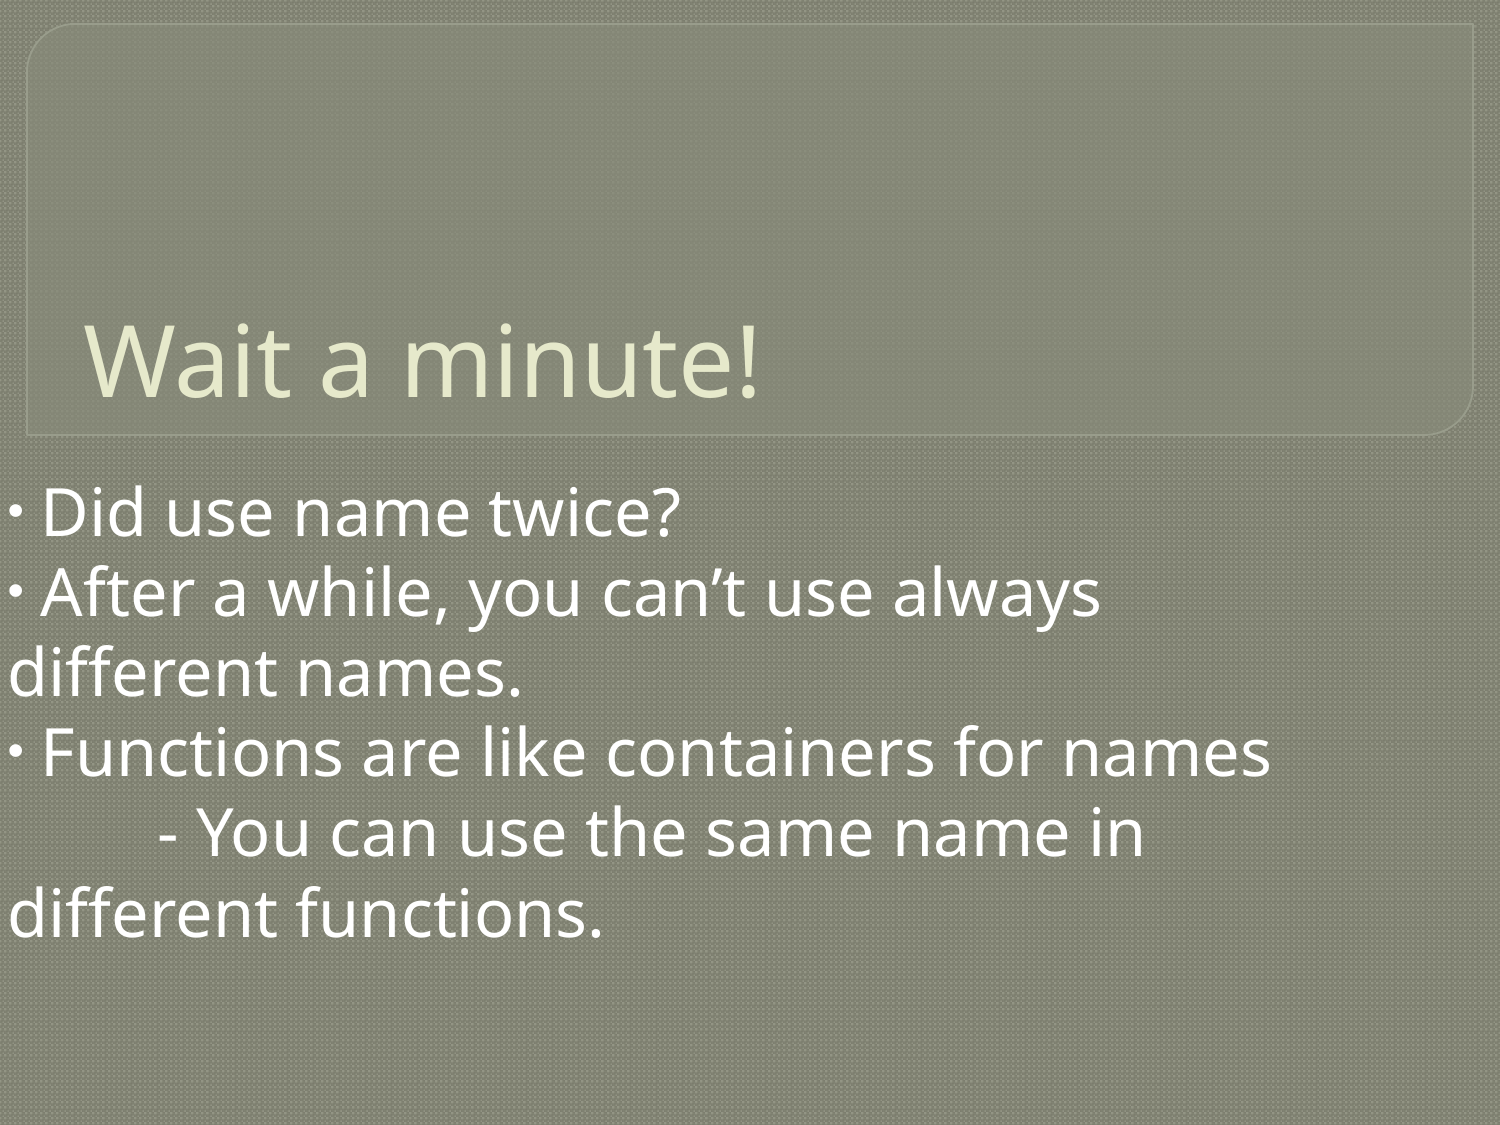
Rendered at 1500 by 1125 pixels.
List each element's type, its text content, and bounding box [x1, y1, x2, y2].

title Wait a minute! [76, 62, 1427, 425]
subtitle Did use name twice? After a while, you can’t use always different names. Functions are like containers for names - You can use the same name in different functions. [0, 462, 1427, 1088]
